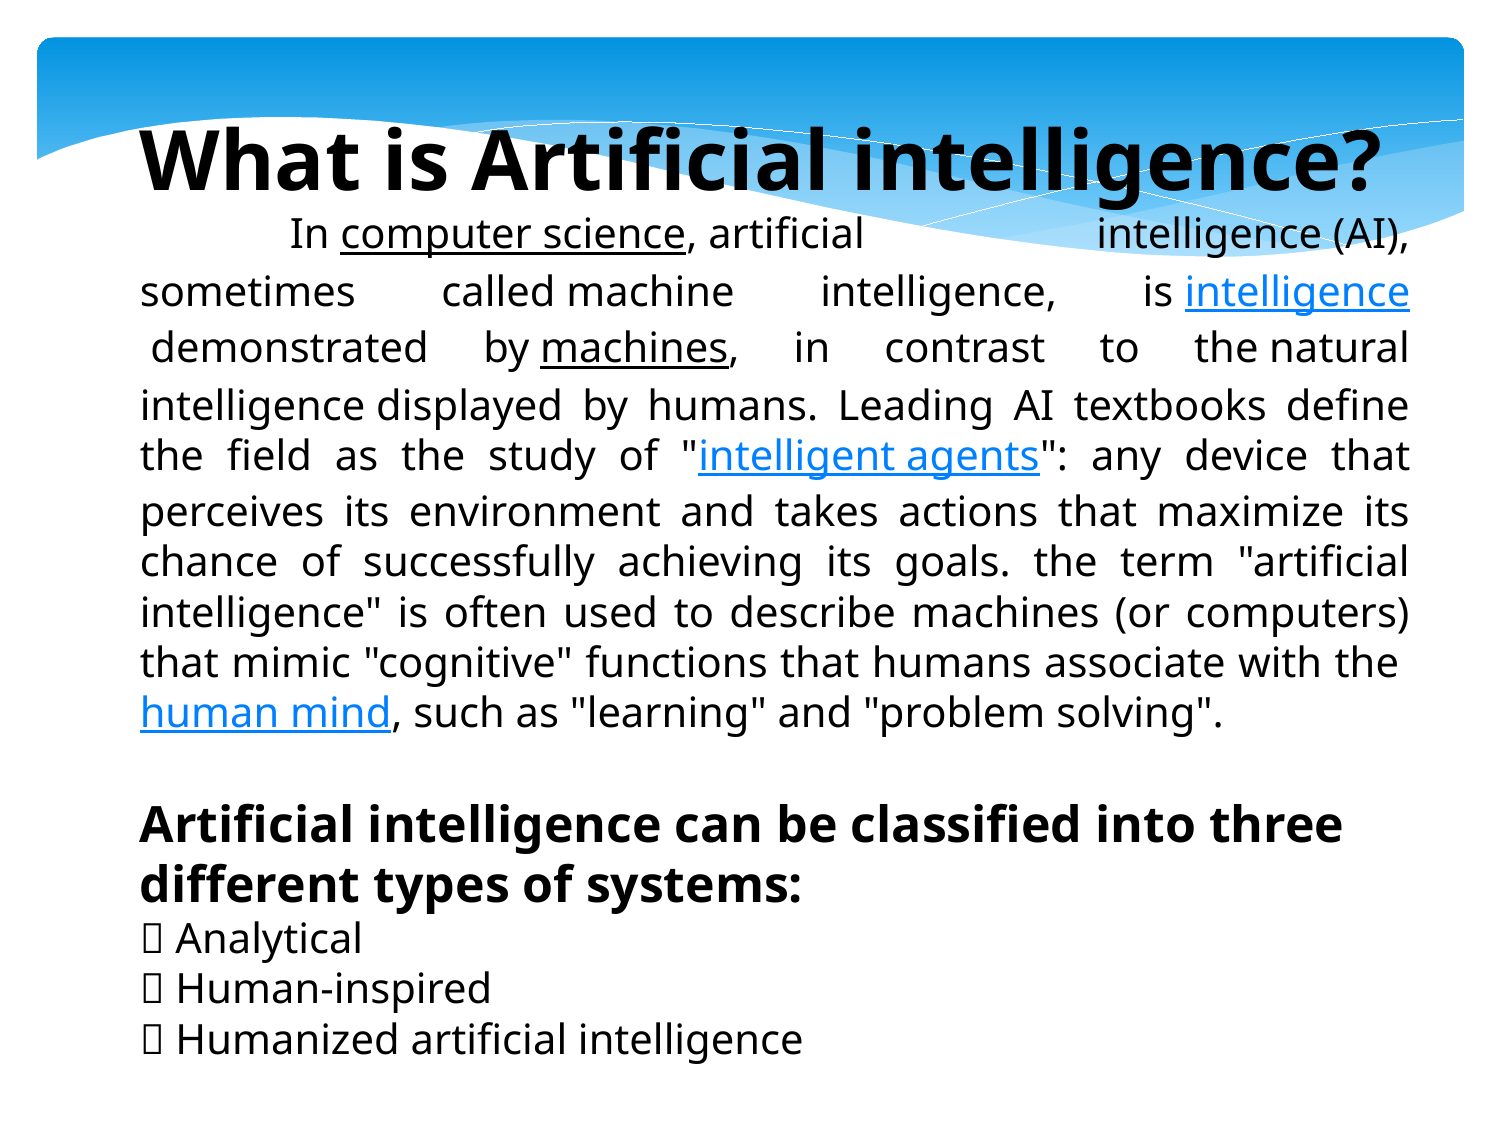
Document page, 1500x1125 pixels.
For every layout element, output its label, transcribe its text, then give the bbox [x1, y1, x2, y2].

text_box What is Artificial intelligence? In computer science, artificial intelligence (AI), sometimes called machine intelligence, is intelligence demonstrated by machines, in contrast to the natural intelligence displayed by humans. Leading AI textbooks define the field as the study of "intelligent agents": any device that perceives its environment and takes actions that maximize its chance of successfully achieving its goals. the term "artificial intelligence" is often used to describe machines (or computers) that mimic "cognitive" functions that humans associate with the human mind, such as "learning" and "problem solving". Artificial intelligence can be classified into three different types of systems:  Analytical  Human-inspired  Humanized artificial intelligence [125, 99, 1425, 1125]
